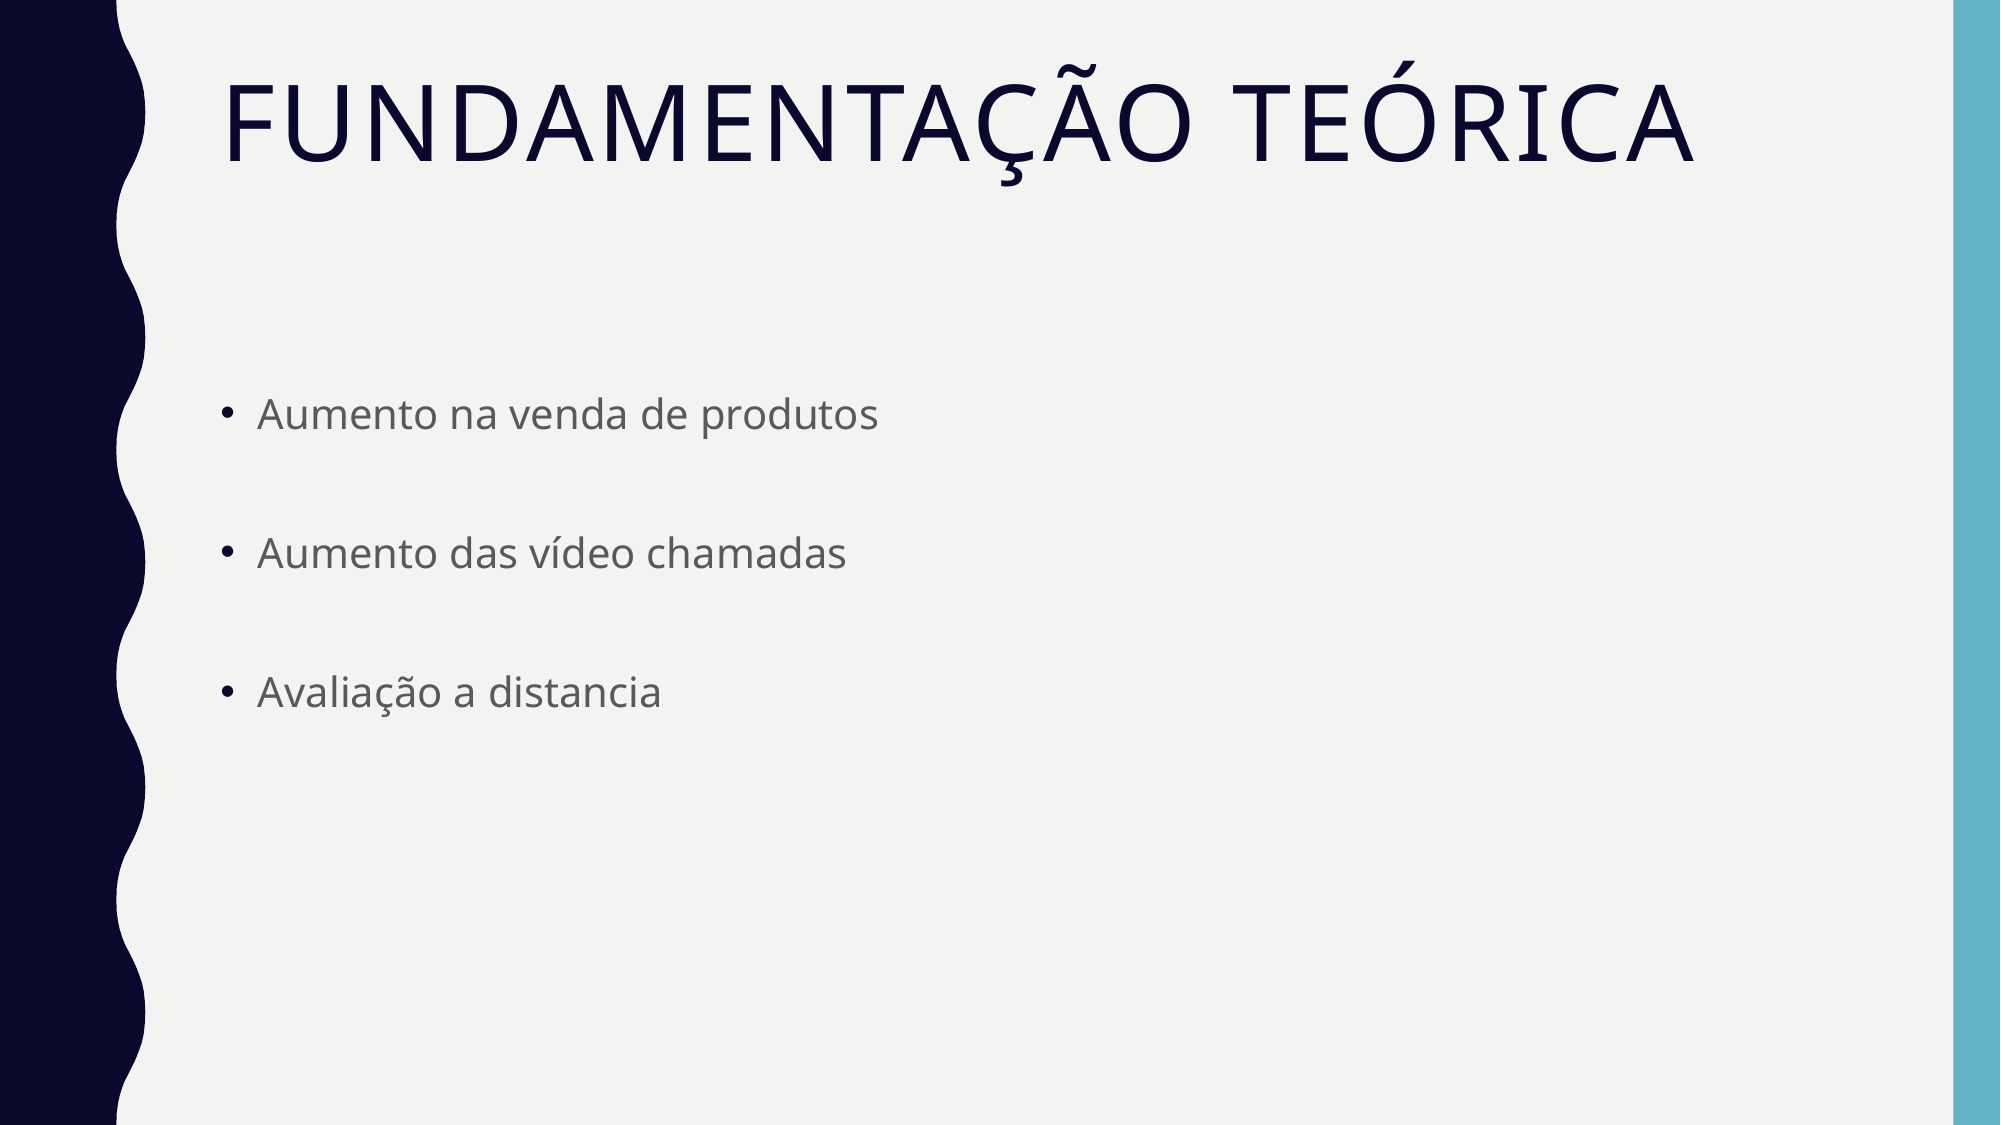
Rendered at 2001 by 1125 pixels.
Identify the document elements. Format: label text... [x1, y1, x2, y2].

list Aumento na venda de produtos Aumento das vídeo chamadas Avaliação a distancia [205, 375, 1875, 965]
title Fundamentação teórica [205, 62, 1875, 308]
